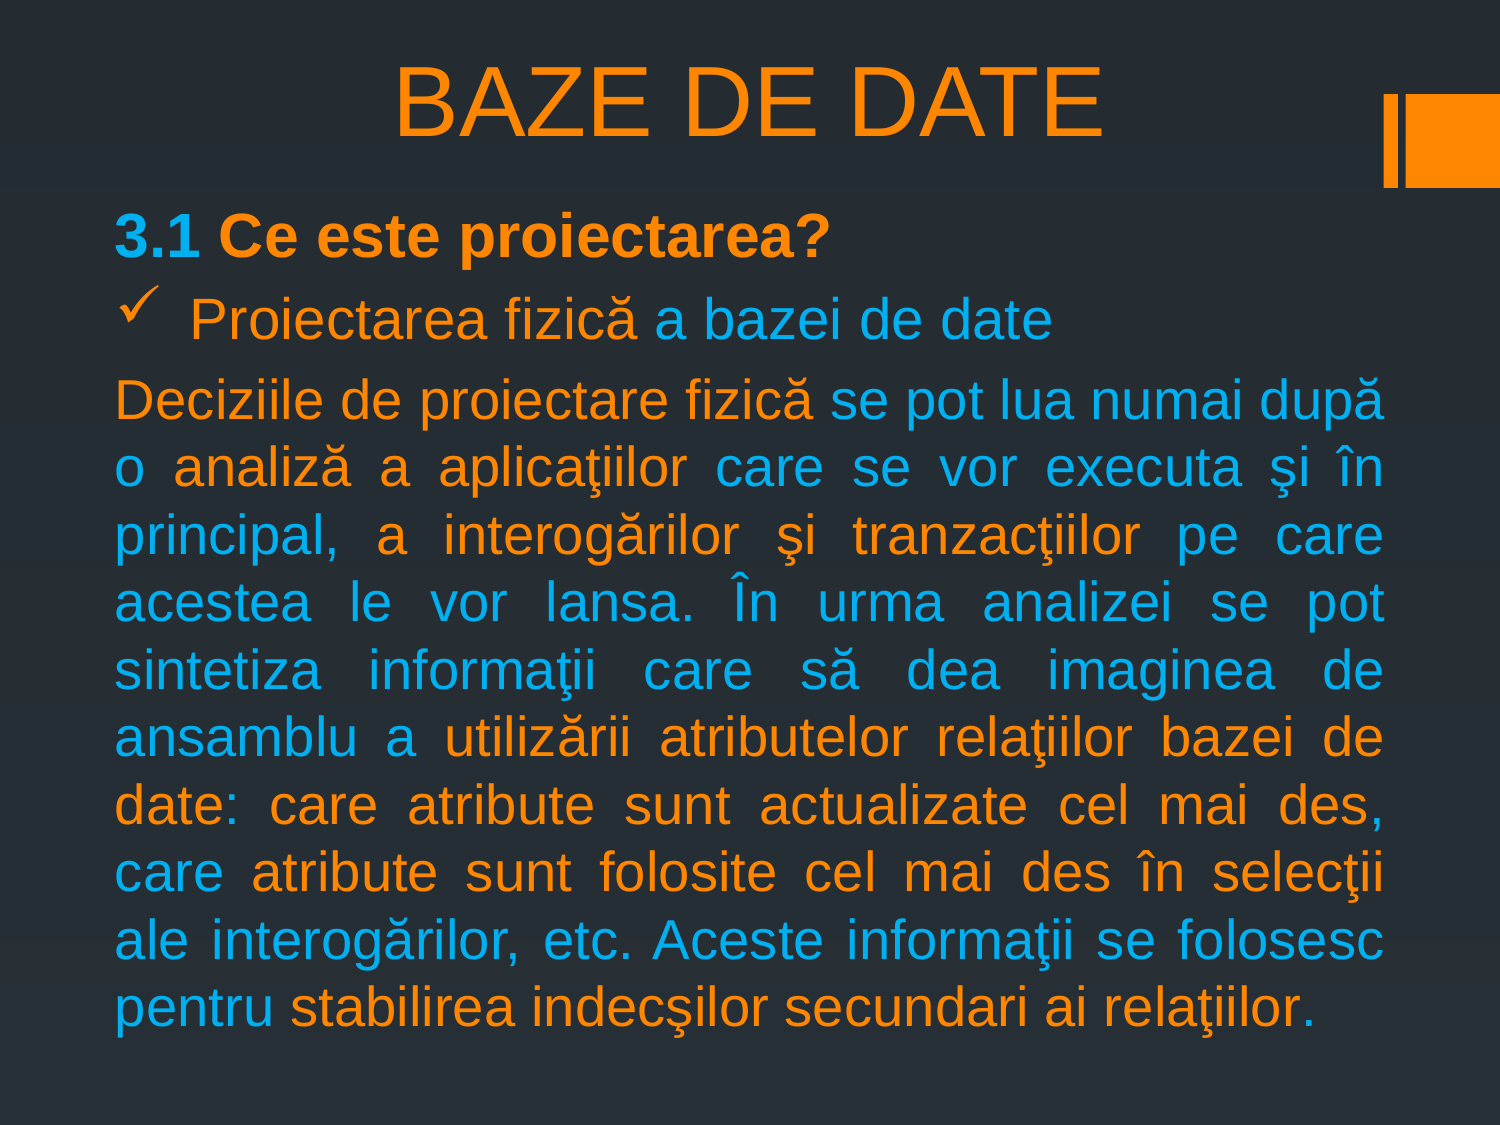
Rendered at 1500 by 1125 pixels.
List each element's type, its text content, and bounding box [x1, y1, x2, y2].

subtitle 3.1 Ce este proiectarea? Proiectarea fizică a bazei de date Deciziile de proiectare fizică se pot lua numai după o analiză a aplicaţiilor care se vor executa şi în principal, a interogărilor şi tranzacţiilor pe care acestea le vor lansa. În urma analizei se pot sintetiza informaţii care să dea imaginea de ansamblu a utilizării atributelor relaţiilor bazei de date: care atribute sunt actualizate cel mai des, care atribute sunt folosite cel mai des în selecţii ale interogărilor, etc. Aceste informaţii se folosesc pentru stabilirea indecşilor secundari ai relaţiilor. [99, 187, 1400, 1025]
title BAZE DE DATE [112, 0, 1388, 164]
